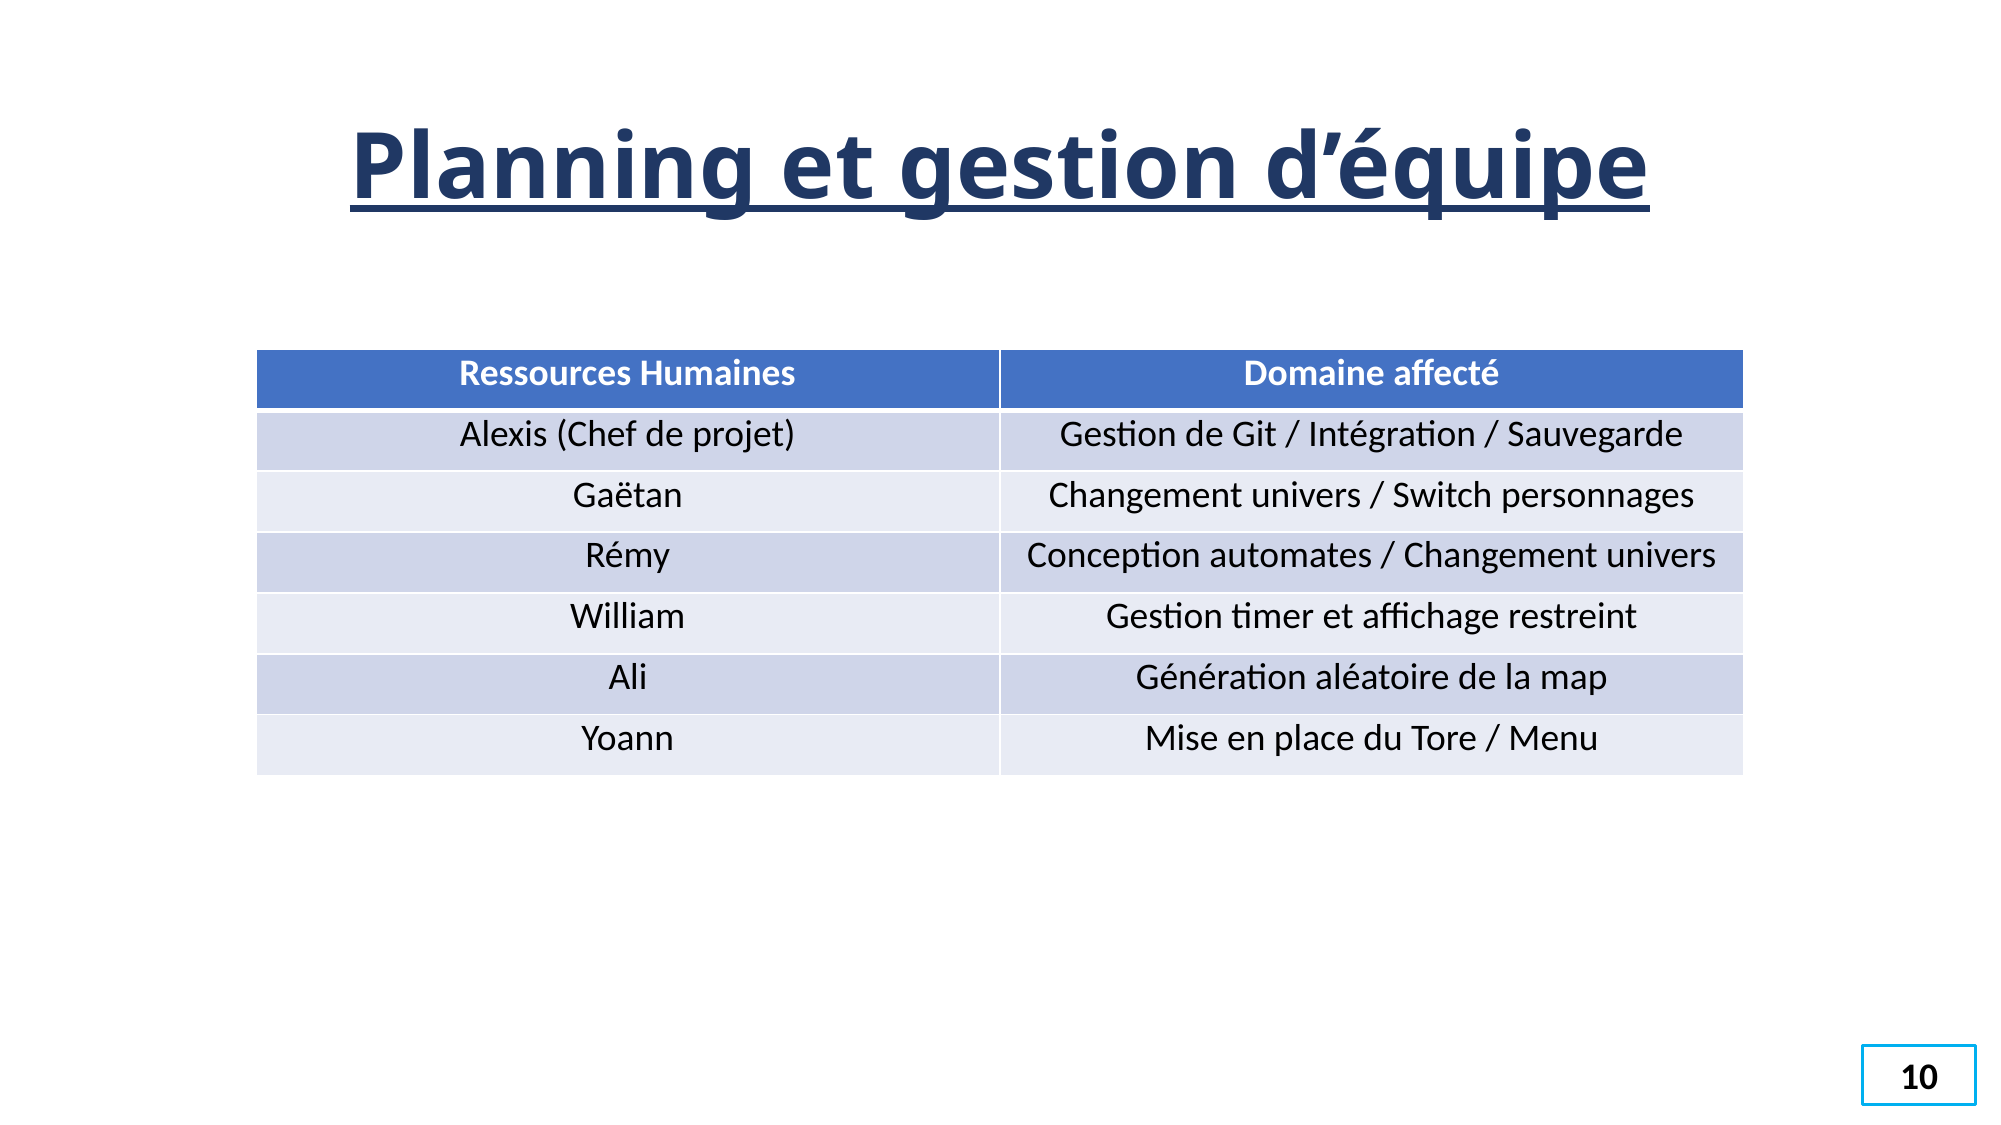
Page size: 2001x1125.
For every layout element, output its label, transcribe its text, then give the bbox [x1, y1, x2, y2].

title Planning et gestion d’équipe [137, 59, 1863, 278]
table_cell Changement univers / Switch personnages [1001, 472, 1743, 531]
table_cell Ali [257, 655, 999, 714]
table_cell Rémy [257, 533, 999, 592]
table_cell Yoann [257, 715, 999, 775]
table_cell Gestion timer et affichage restreint [1001, 594, 1743, 653]
table_cell Gestion de Git / Intégration / Sauvegarde [1001, 413, 1743, 470]
text_box 10 [1862, 1045, 1976, 1105]
table_cell William [257, 594, 999, 653]
table_cell Gaëtan [257, 472, 999, 531]
table_header Domaine affecté [1001, 350, 1743, 408]
table_cell Alexis (Chef de projet) [257, 413, 999, 470]
table_cell Mise en place du Tore / Menu [1001, 715, 1743, 775]
table_cell Conception automates / Changement univers [1001, 533, 1743, 592]
table_cell Génération aléatoire de la map [1001, 655, 1743, 714]
table_header Ressources Humaines [257, 350, 999, 408]
